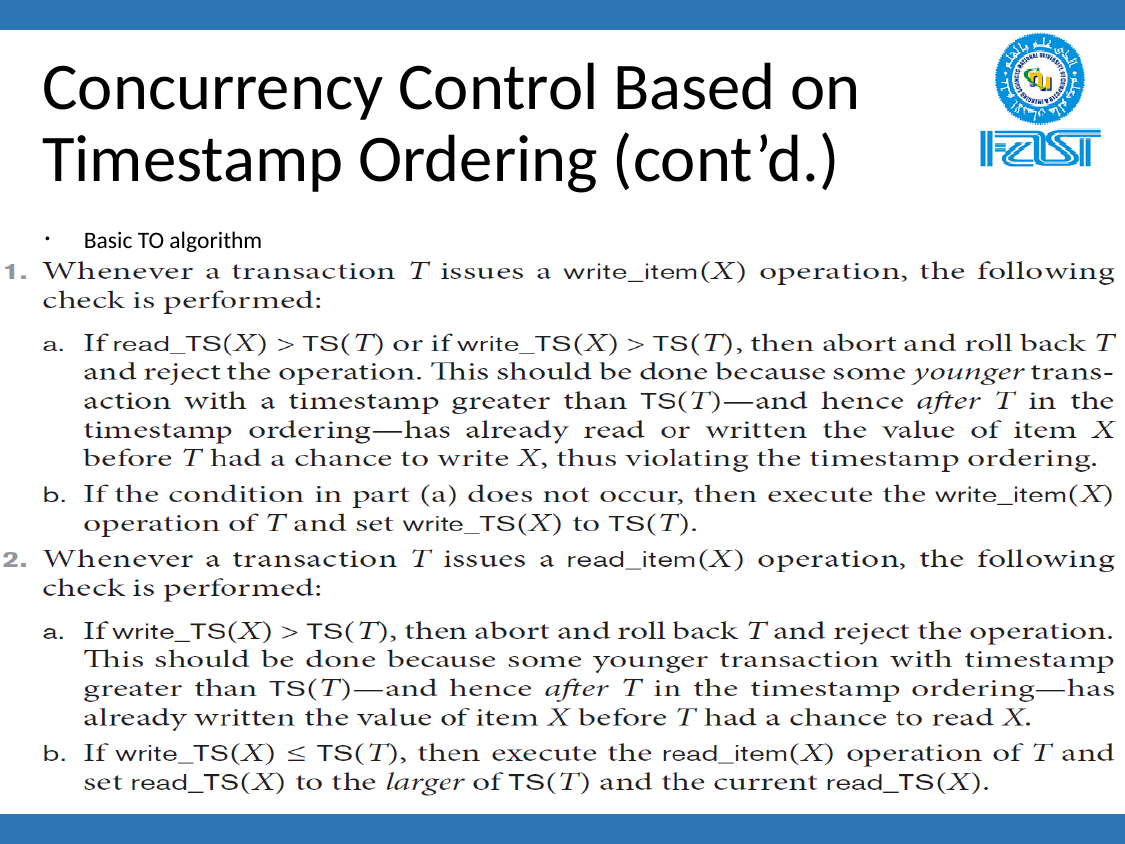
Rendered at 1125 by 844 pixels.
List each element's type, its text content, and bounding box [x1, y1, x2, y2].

list Basic TO algorithm Starvation may occur [31, 222, 1052, 254]
picture [974, 30, 1107, 168]
picture [0, 256, 1125, 799]
title Concurrency Control Based on Timestamp Ordering (cont’d.) [31, 45, 969, 202]
